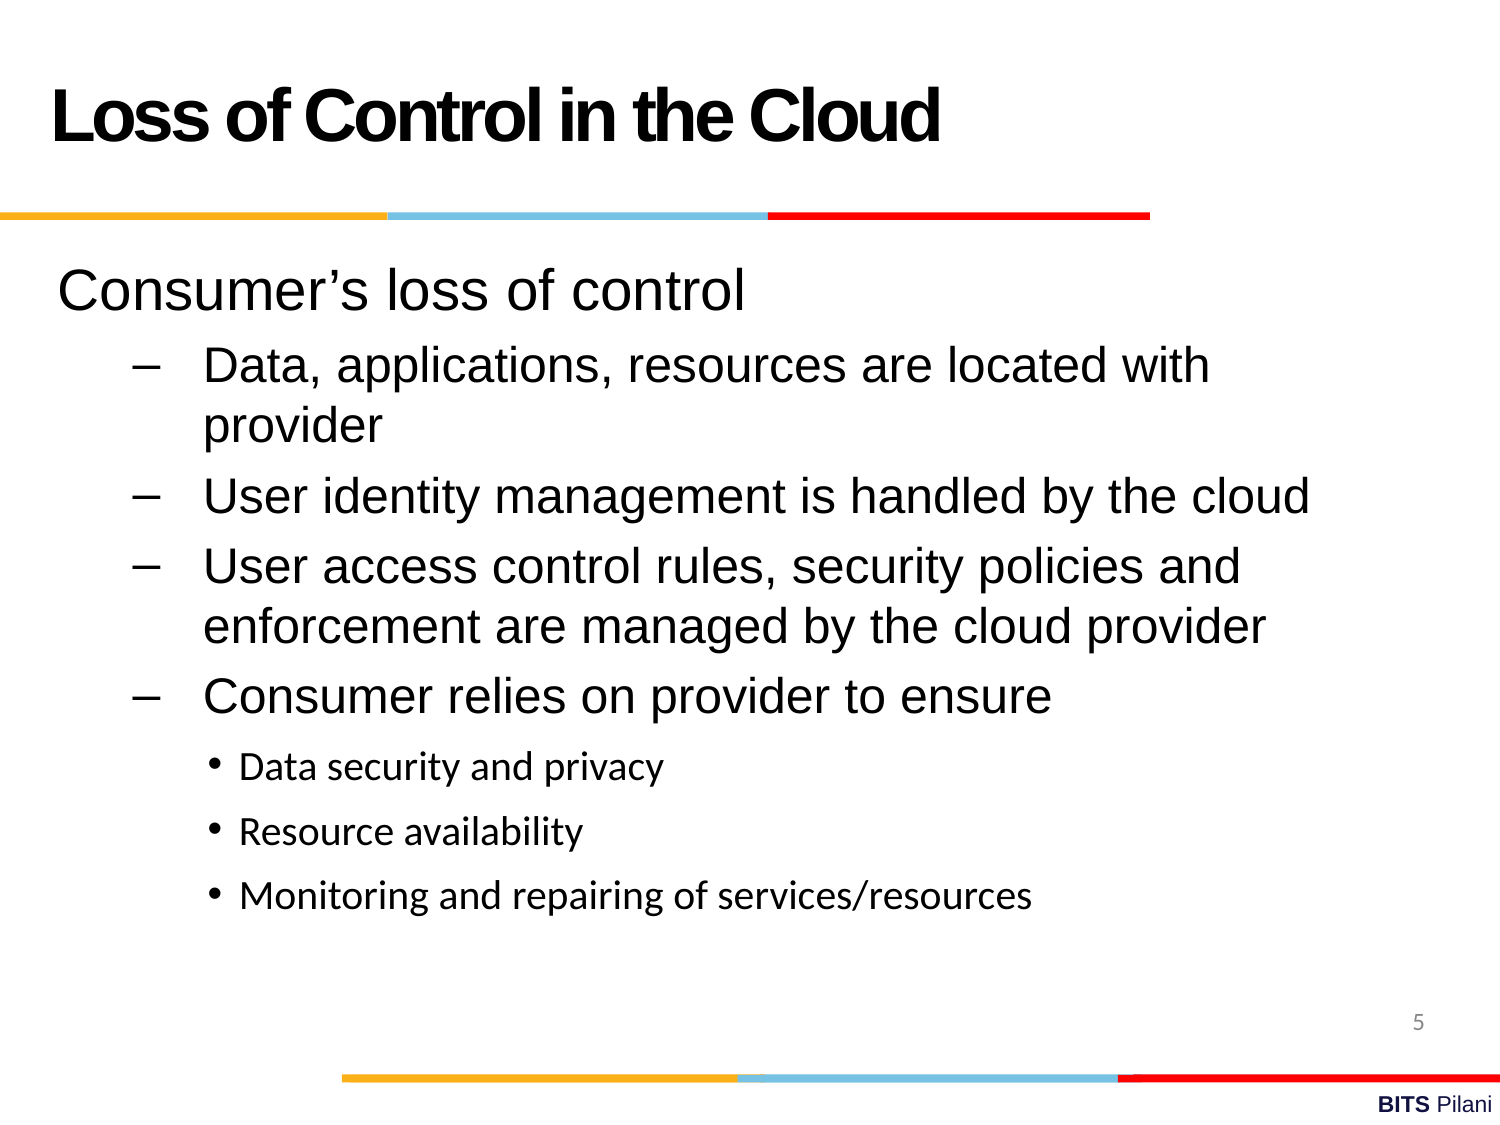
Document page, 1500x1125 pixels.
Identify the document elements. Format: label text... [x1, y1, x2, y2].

text_box Loss of Control in the Cloud [49, 24, 1088, 213]
list Consumer’s loss of control Data, applications, resources are located with provider User identity management is handled by the cloud User access control rules, security policies and enforcement are managed by the cloud provider Consumer relies on provider to ensure Data security and privacy Resource availability Monitoring and repairing of services/resources [49, 244, 1401, 988]
slide_number 5 [1074, 998, 1426, 1044]
